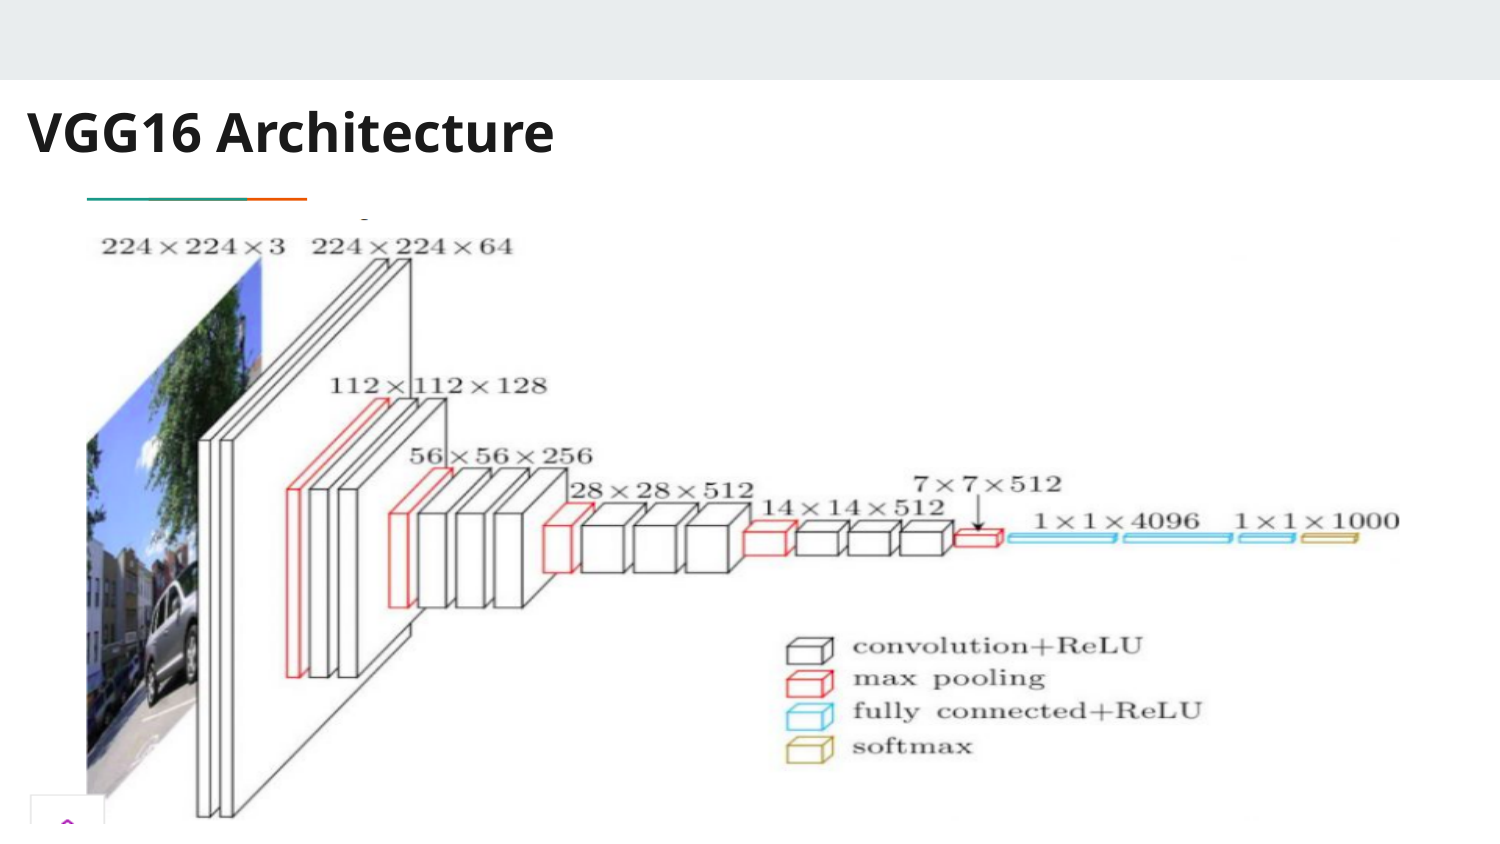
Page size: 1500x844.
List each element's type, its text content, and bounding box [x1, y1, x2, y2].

picture [9, 219, 1490, 824]
title VGG16 Architecture [12, 83, 1459, 218]
